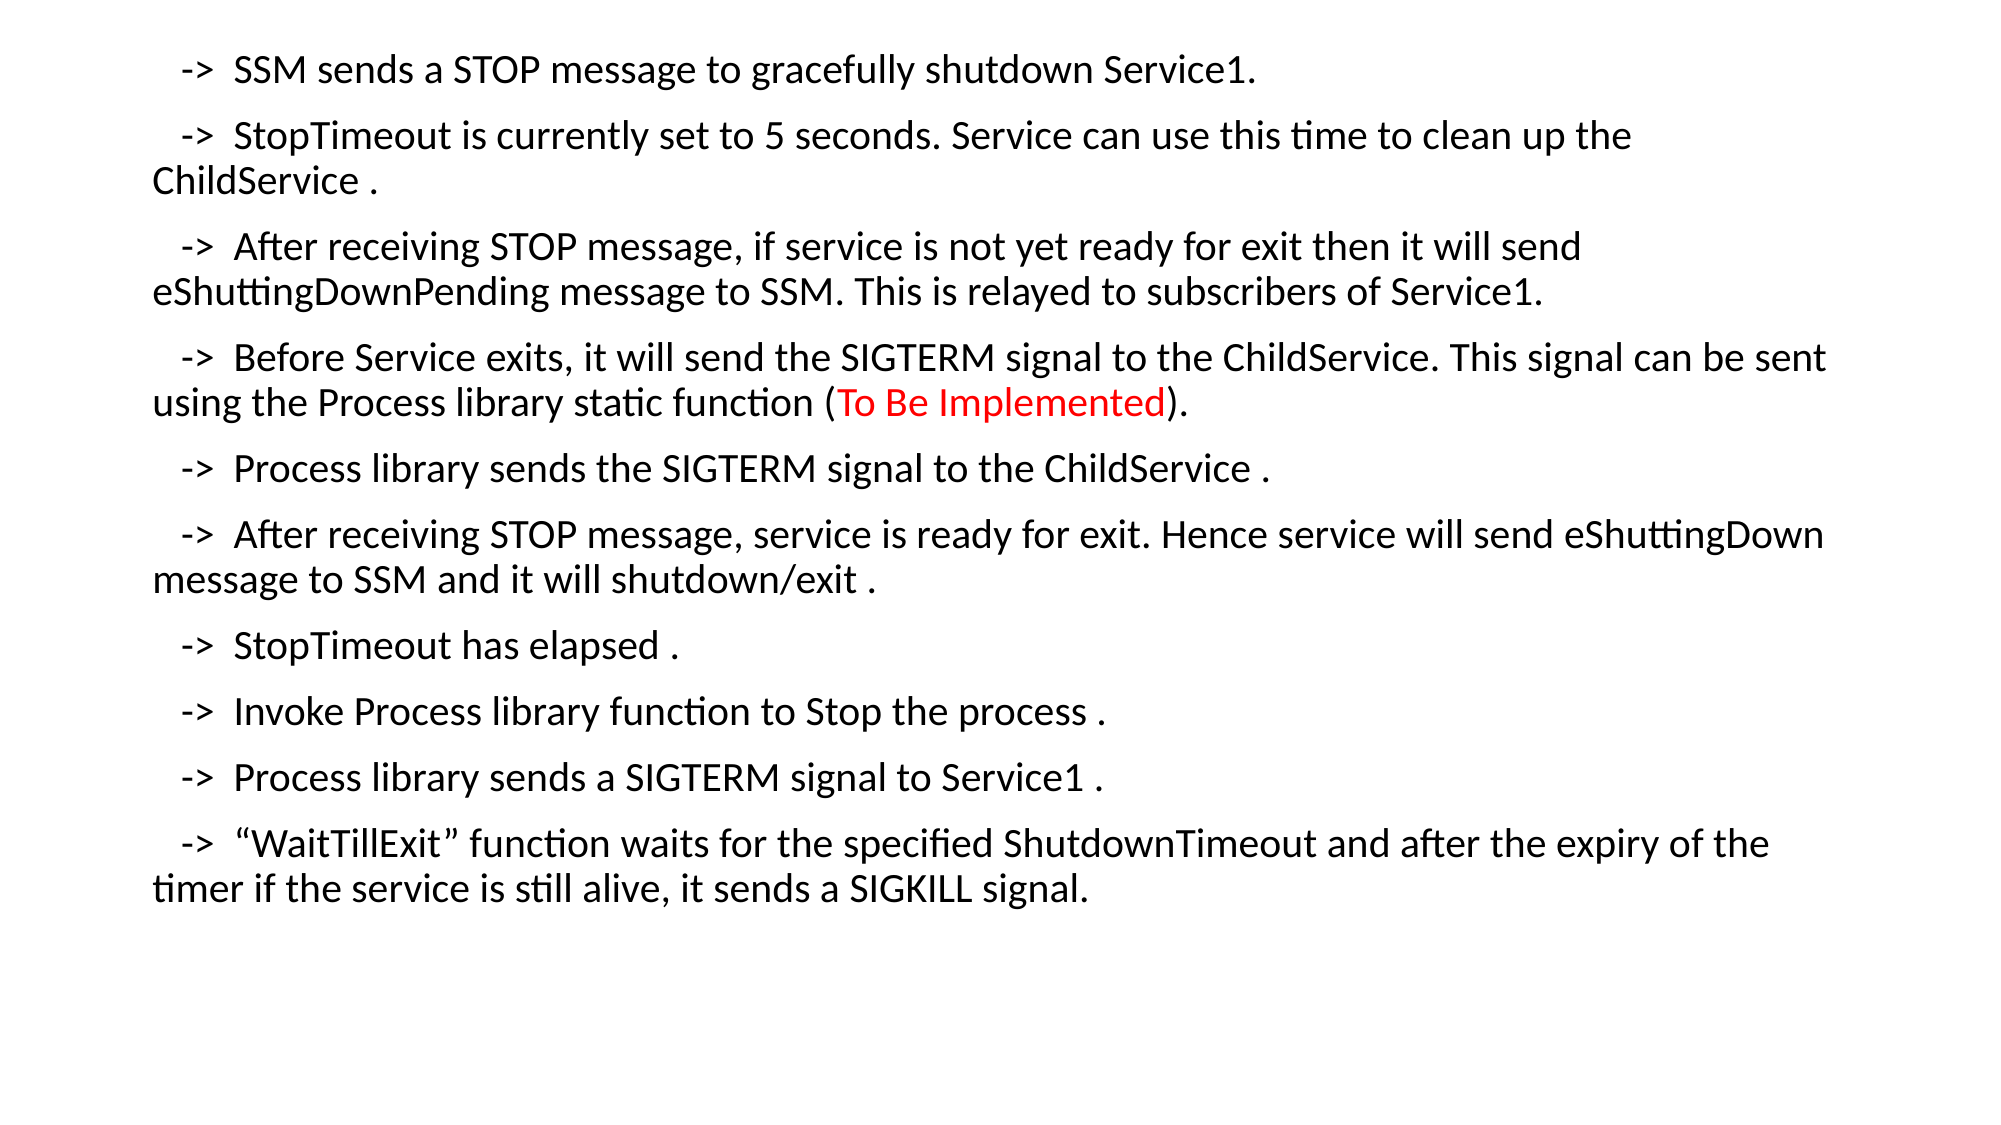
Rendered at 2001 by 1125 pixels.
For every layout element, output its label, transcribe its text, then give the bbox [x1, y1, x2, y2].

list -> SSM sends a STOP message to gracefully shutdown Service1. -> StopTimeout is currently set to 5 seconds. Service can use this time to clean up the ChildService . -> After receiving STOP message, if service is not yet ready for exit then it will send eShuttingDownPending message to SSM. This is relayed to subscribers of Service1. -> Before Service exits, it will send the SIGTERM signal to the ChildService. This signal can be sent using the Process library static function (To Be Implemented). -> Process library sends the SIGTERM signal to the ChildService . -> After receiving STOP message, service is ready for exit. Hence service will send eShuttingDown message to SSM and it will shutdown/exit . -> StopTimeout has elapsed . -> Invoke Process library function to Stop the process . -> Process library sends a SIGTERM signal to Service1 . -> “WaitTillExit” function waits for the specified ShutdownTimeout and after the expiry of the timer if the service is still alive, it sends a SIGKILL signal. [137, 40, 1863, 1069]
